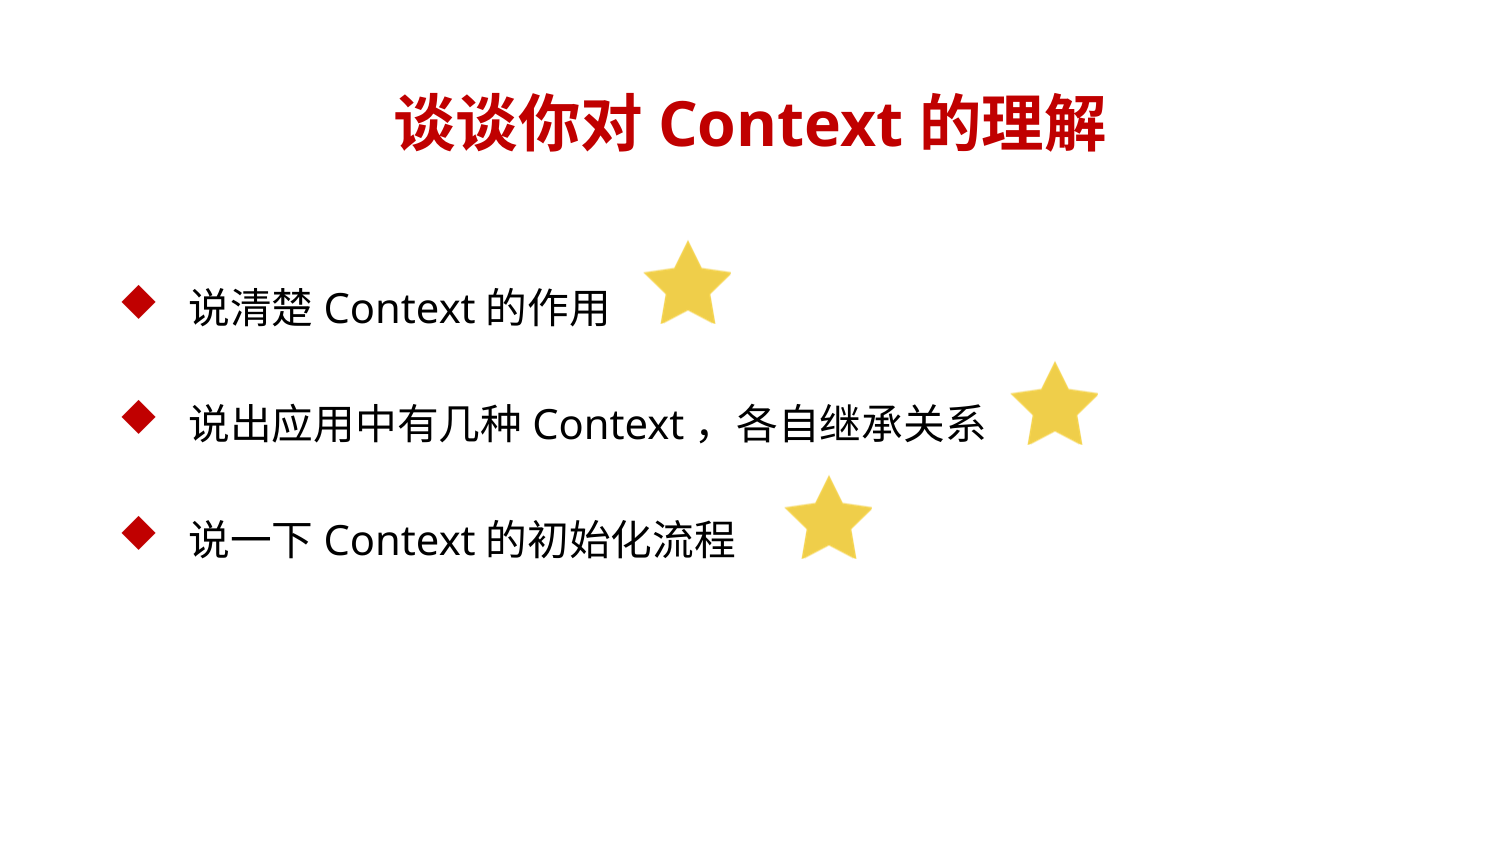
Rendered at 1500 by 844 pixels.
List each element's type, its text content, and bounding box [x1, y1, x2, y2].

picture [784, 471, 872, 559]
picture [1010, 357, 1098, 445]
picture [643, 236, 731, 325]
list 说清楚Context的作用 说出应用中有几种Context，各自继承关系 说一下Context的初始化流程 [103, 224, 1397, 760]
title 谈谈你对Context的理解 [103, 44, 1397, 208]
